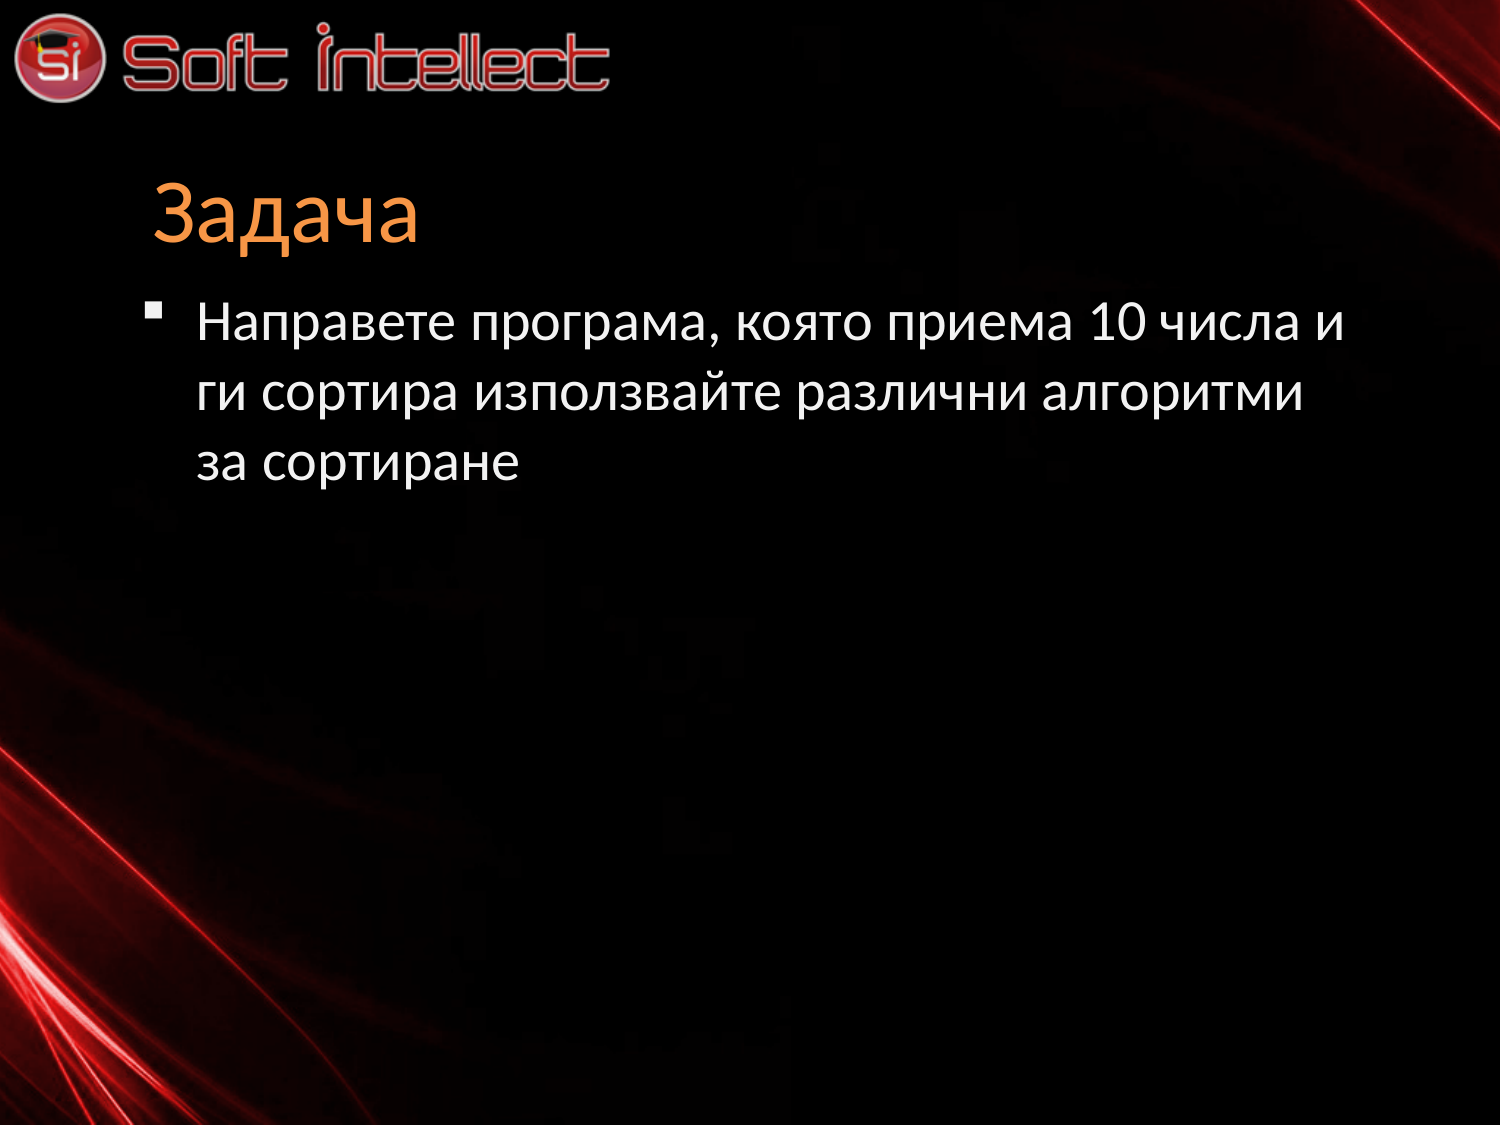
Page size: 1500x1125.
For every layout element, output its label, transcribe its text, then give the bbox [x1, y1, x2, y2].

title Задача [137, 112, 1488, 300]
list Направете програма, която приема 10 числа и ги сортира използвайте различни алгоритми за сортиране [125, 275, 1375, 1018]
picture [0, 0, 1500, 1125]
